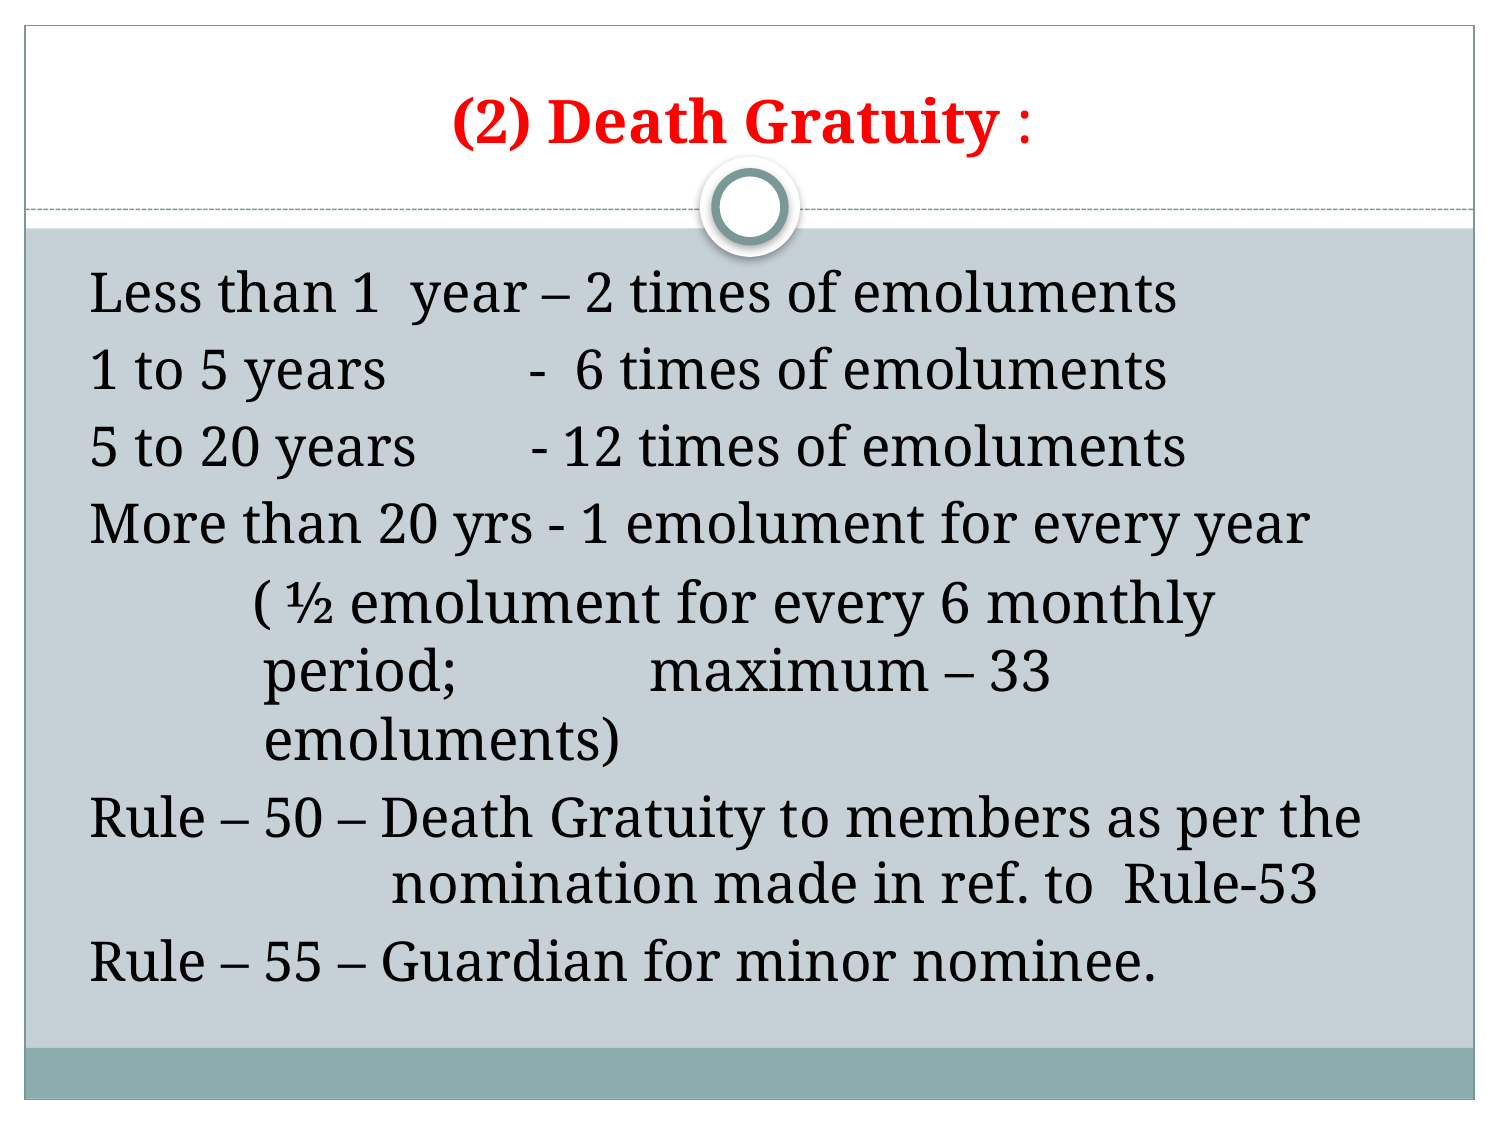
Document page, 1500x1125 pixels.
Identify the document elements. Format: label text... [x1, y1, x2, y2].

list Less than 1 year – 2 times of emoluments 1 to 5 years - 6 times of emoluments 5 to 20 years - 12 times of emoluments More than 20 yrs - 1 emolument for every year ( ½ emolument for every 6 monthly period; maximum – 33 emoluments) Rule – 50 – Death Gratuity to members as per the nomination made in ref. to Rule-53 Rule – 55 – Guardian for minor nominee. [75, 249, 1425, 1005]
title (2) Death Gratuity : [75, 75, 1425, 163]
